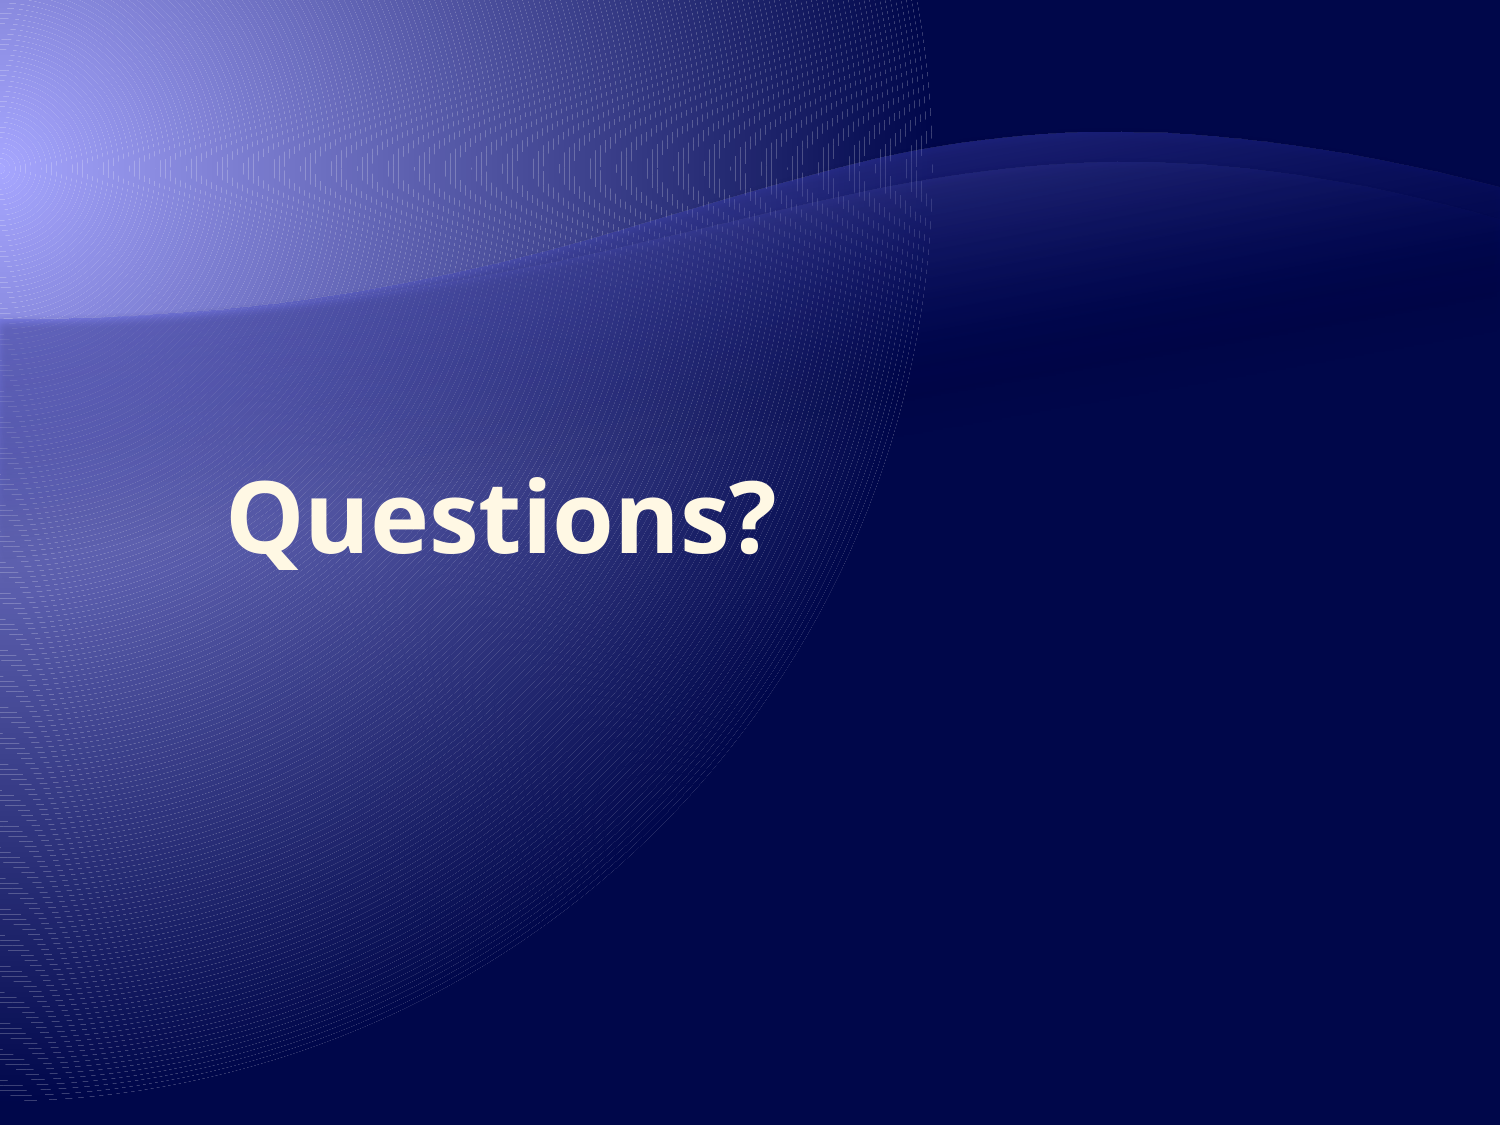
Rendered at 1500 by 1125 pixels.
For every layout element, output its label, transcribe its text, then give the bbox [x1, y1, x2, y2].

title Questions? [225, 324, 1500, 575]
